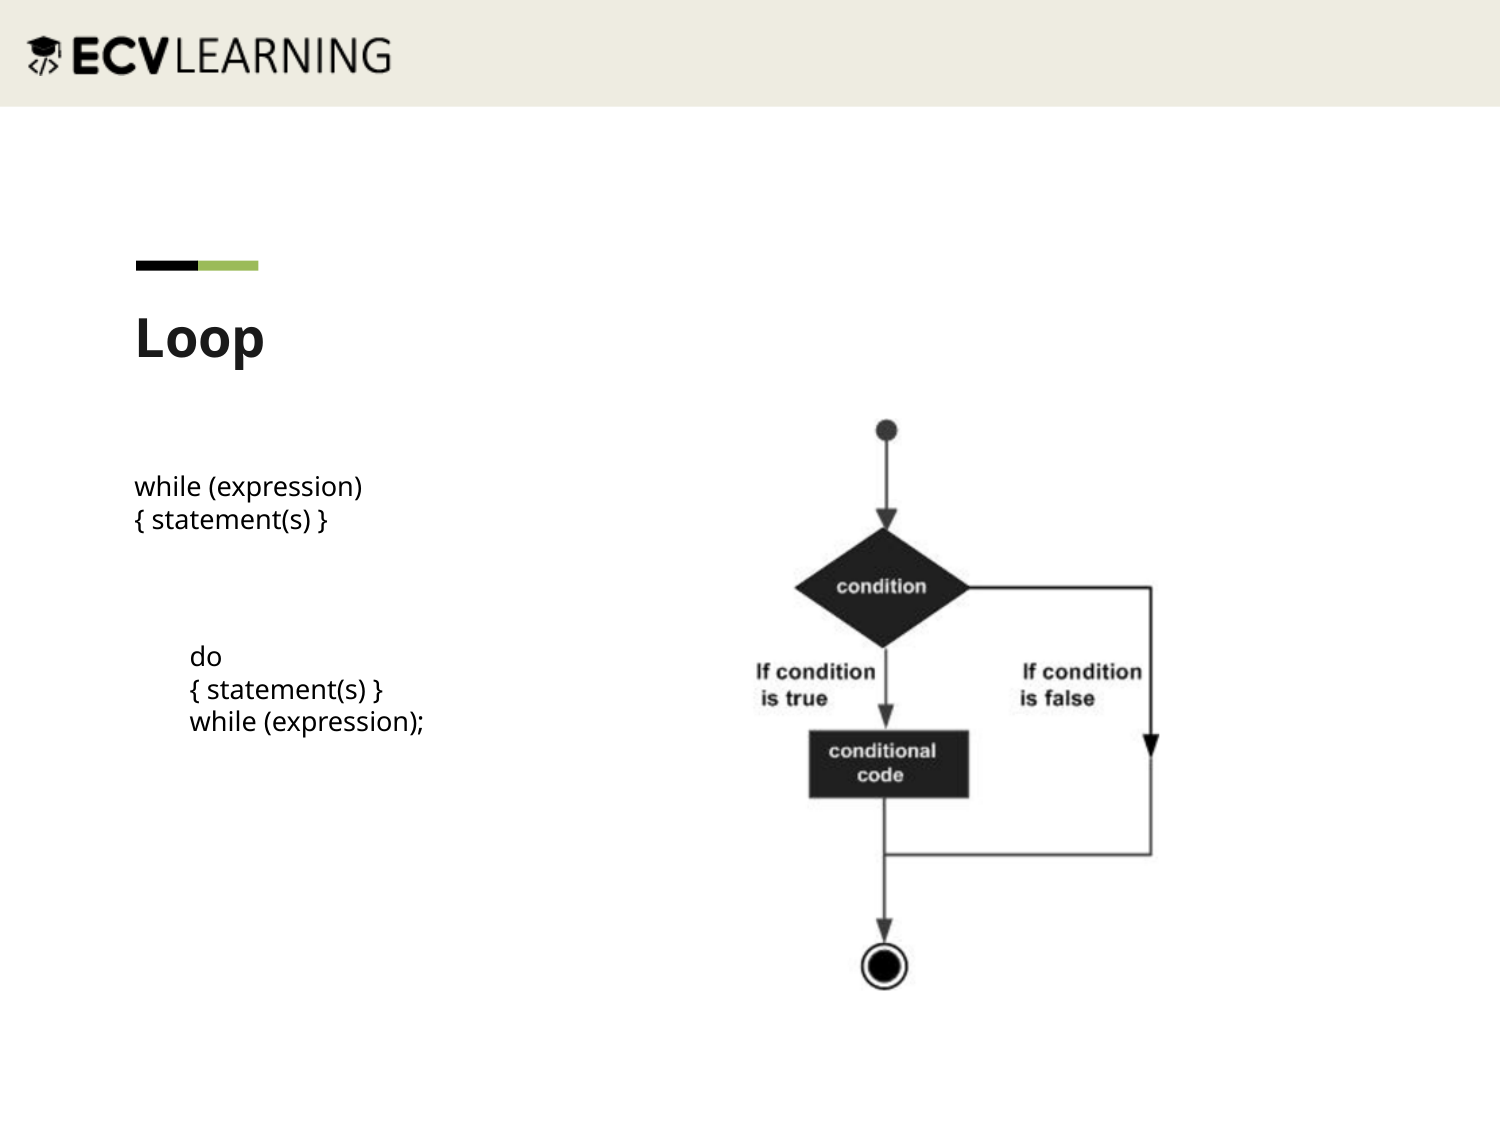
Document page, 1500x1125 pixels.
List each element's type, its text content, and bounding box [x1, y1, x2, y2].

picture [723, 405, 1182, 1001]
text_box while (expression) { statement(s) } do { statement(s) } while (expression); [119, 454, 537, 950]
picture [24, 33, 396, 76]
text_box Loop [119, 288, 1381, 406]
